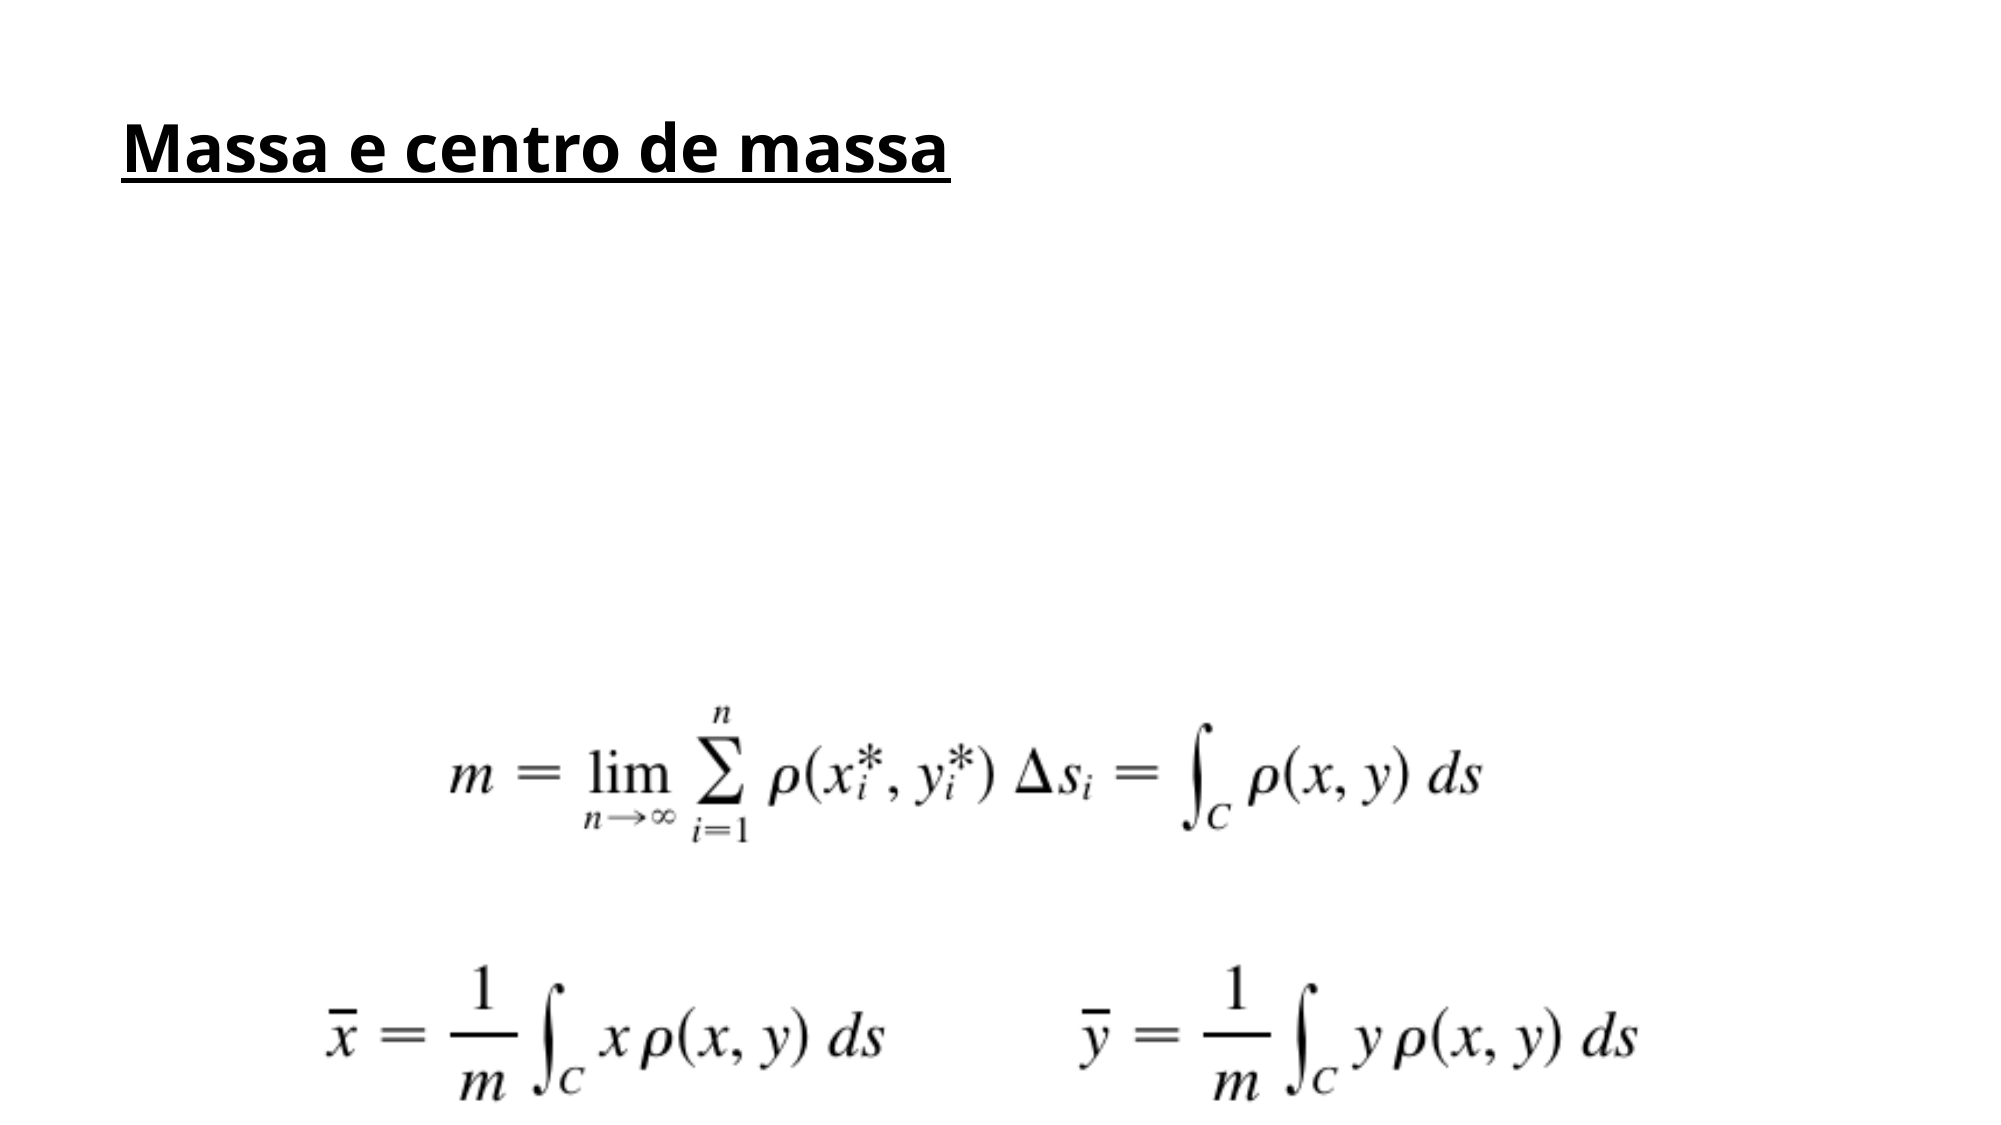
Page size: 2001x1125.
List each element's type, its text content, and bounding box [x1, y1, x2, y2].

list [440, 681, 1497, 872]
picture [276, 949, 1661, 1122]
title Massa e centro de massa [106, 42, 1832, 260]
